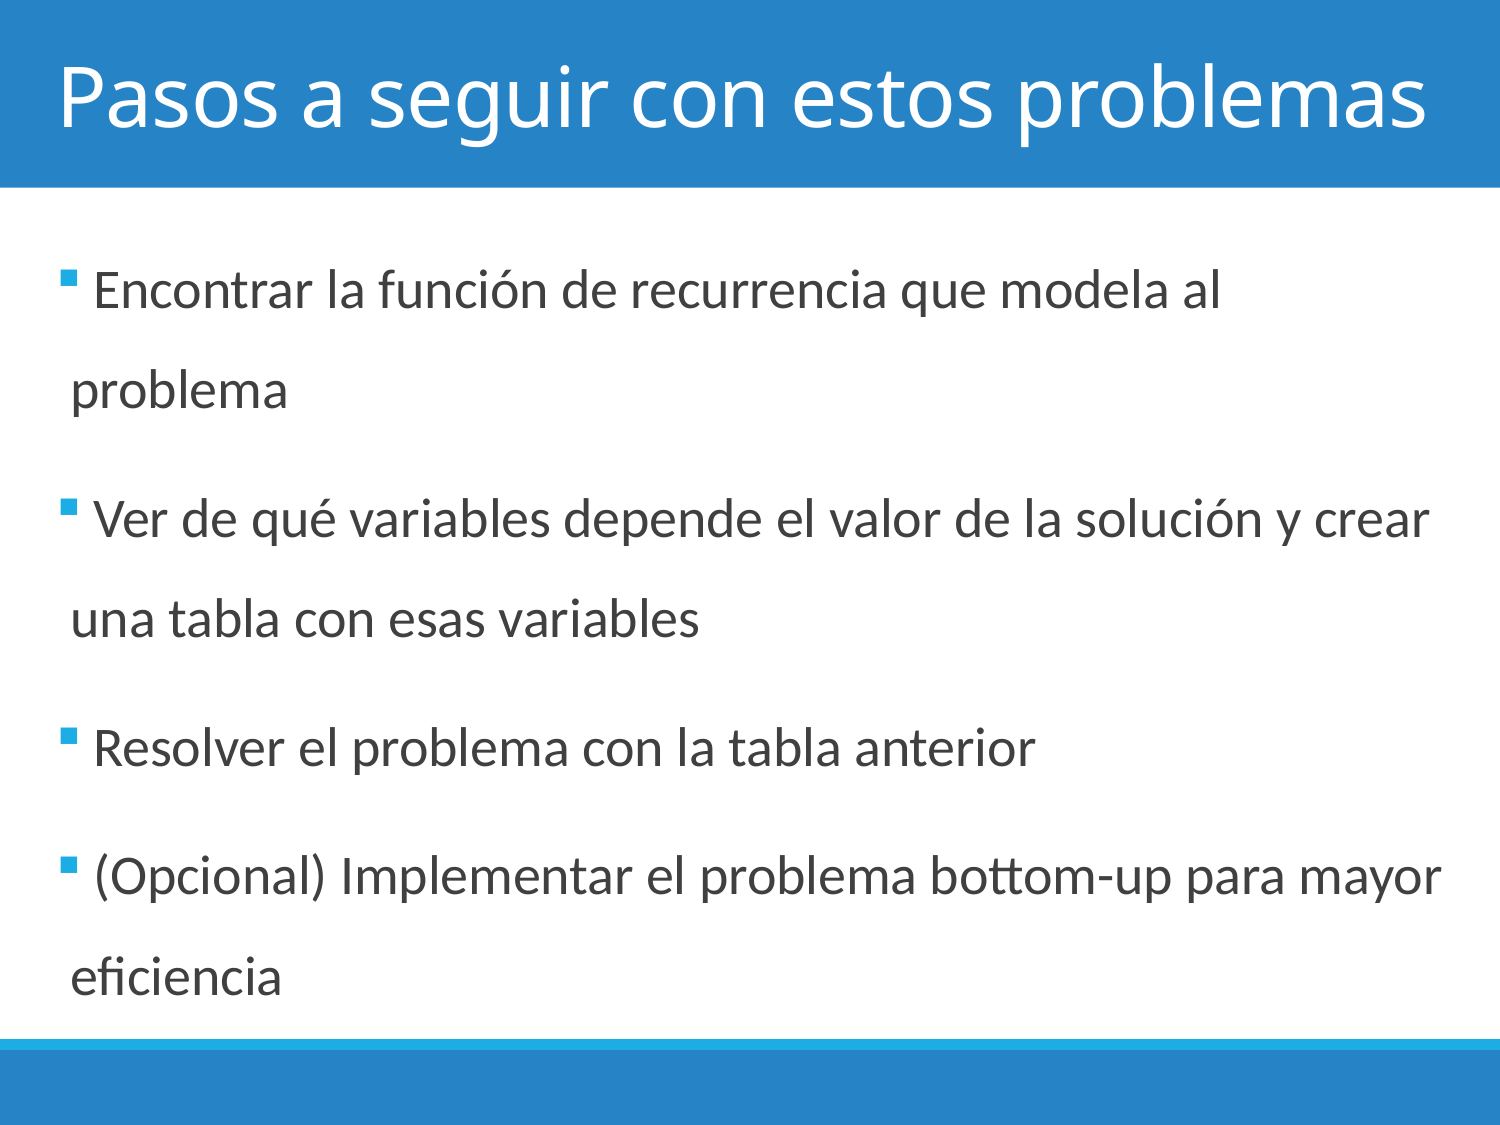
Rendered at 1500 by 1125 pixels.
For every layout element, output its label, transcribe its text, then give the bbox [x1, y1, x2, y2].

title Pasos a seguir con estos problemas [41, 0, 1459, 188]
list Encontrar la función de recurrencia que modela al problema Ver de qué variables depende el valor de la solución y crear una tabla con esas variables Resolver el problema con la tabla anterior (Opcional) Implementar el problema bottom-up para mayor eficiencia [41, 211, 1459, 1016]
